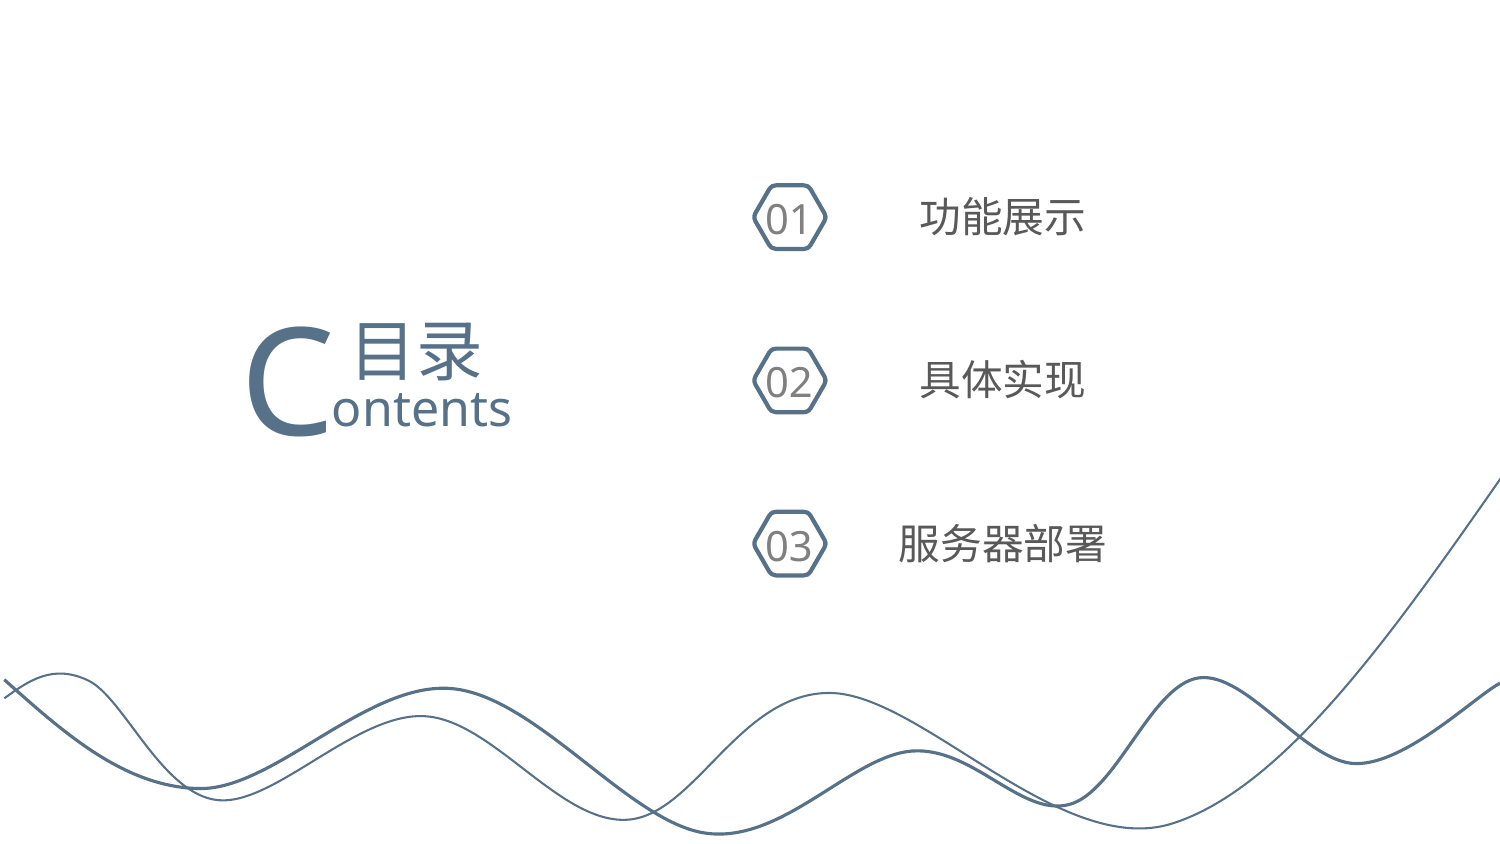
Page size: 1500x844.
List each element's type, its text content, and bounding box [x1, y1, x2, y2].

text_box 目录 [335, 300, 499, 396]
text_box [1300, 682, 1500, 765]
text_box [742, 185, 836, 252]
text_box C [226, 278, 351, 473]
text_box [90, 679, 128, 684]
text_box [21, 686, 185, 789]
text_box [742, 511, 836, 578]
text_box [3, 477, 1500, 830]
text_box ontents [317, 369, 528, 444]
text_box [3, 678, 30, 690]
text_box 服务器部署 [818, 509, 1188, 575]
text_box 功能展示 [818, 183, 1188, 249]
text_box 具体实现 [818, 346, 1188, 412]
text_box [742, 348, 836, 415]
text_box [654, 695, 1052, 836]
